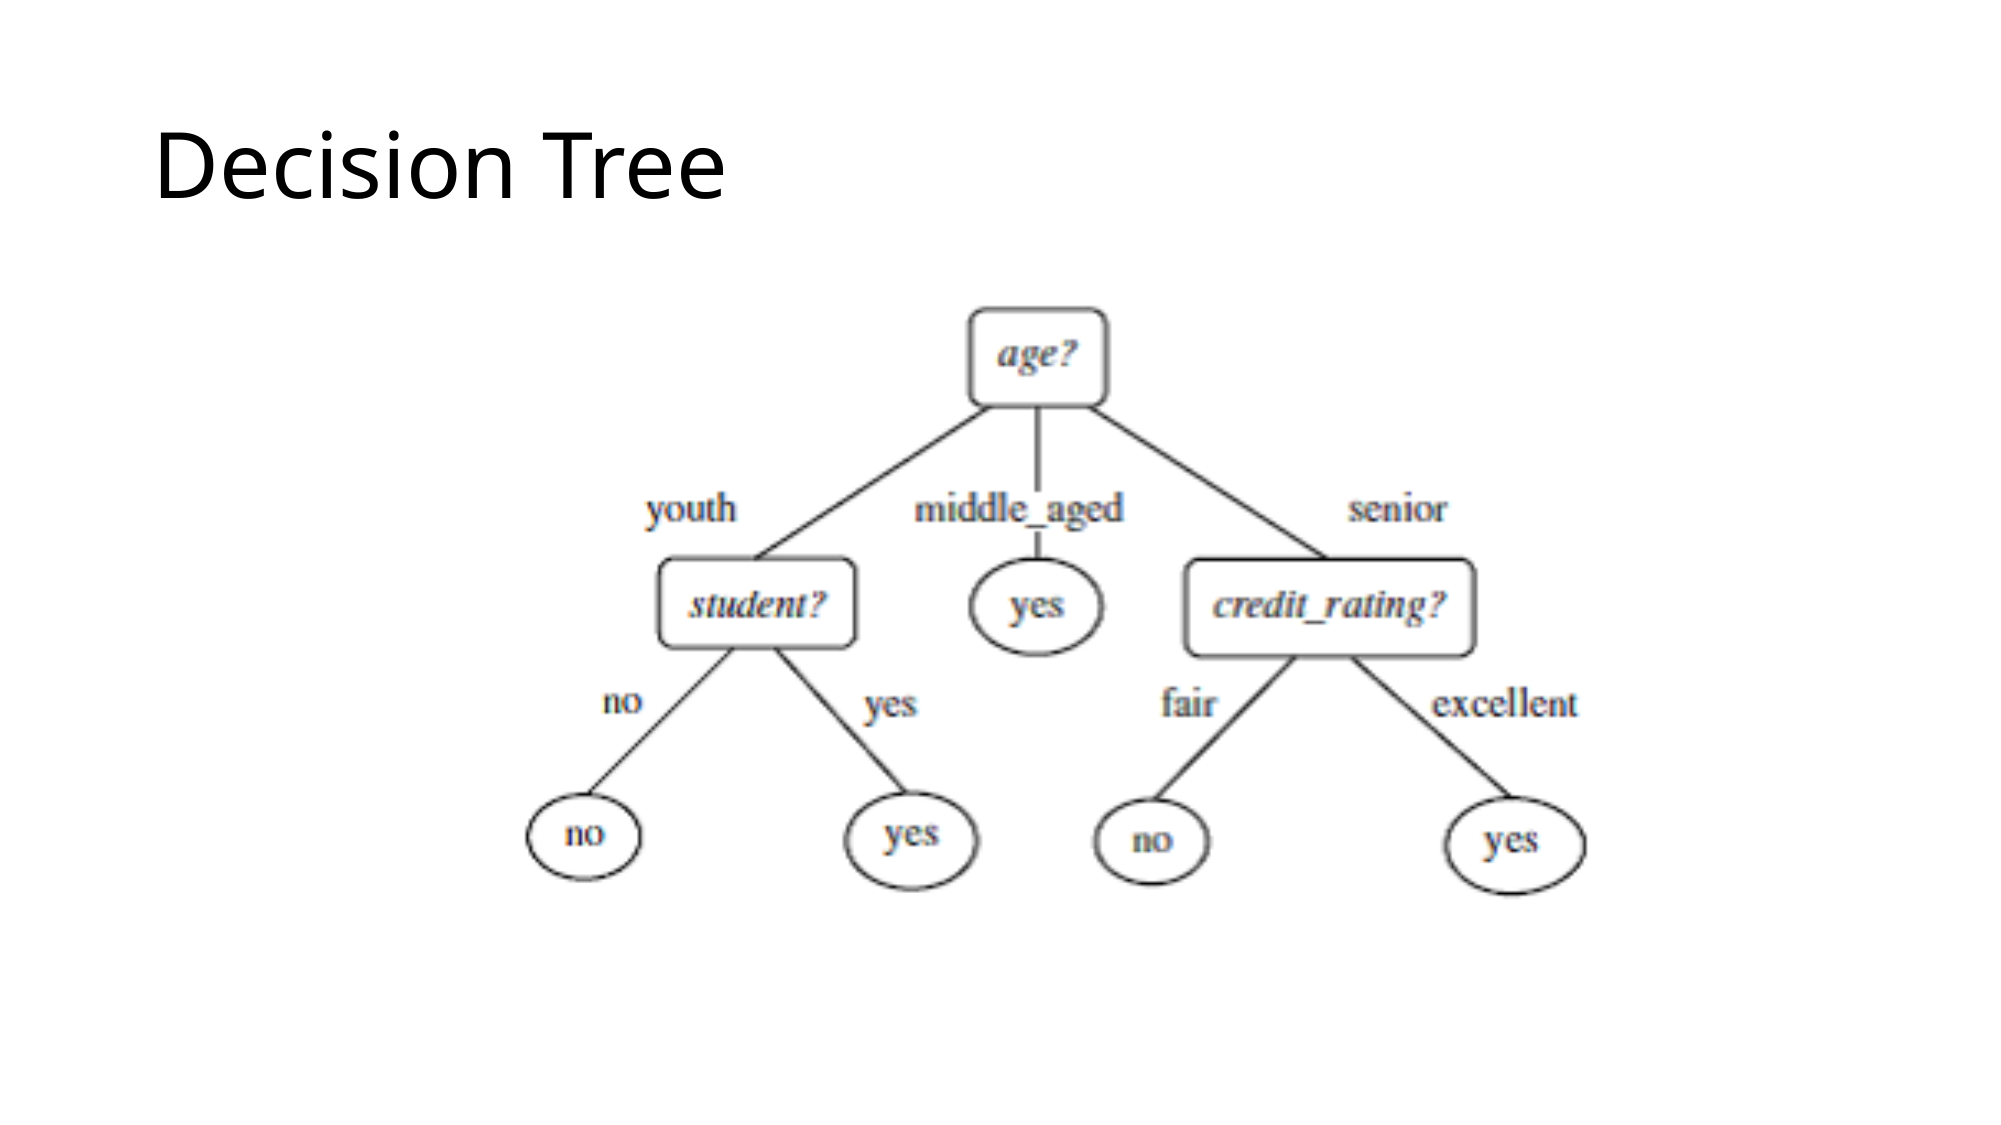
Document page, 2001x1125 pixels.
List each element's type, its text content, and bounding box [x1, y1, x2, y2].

title Decision Tree [137, 59, 1863, 278]
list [441, 235, 1842, 936]
